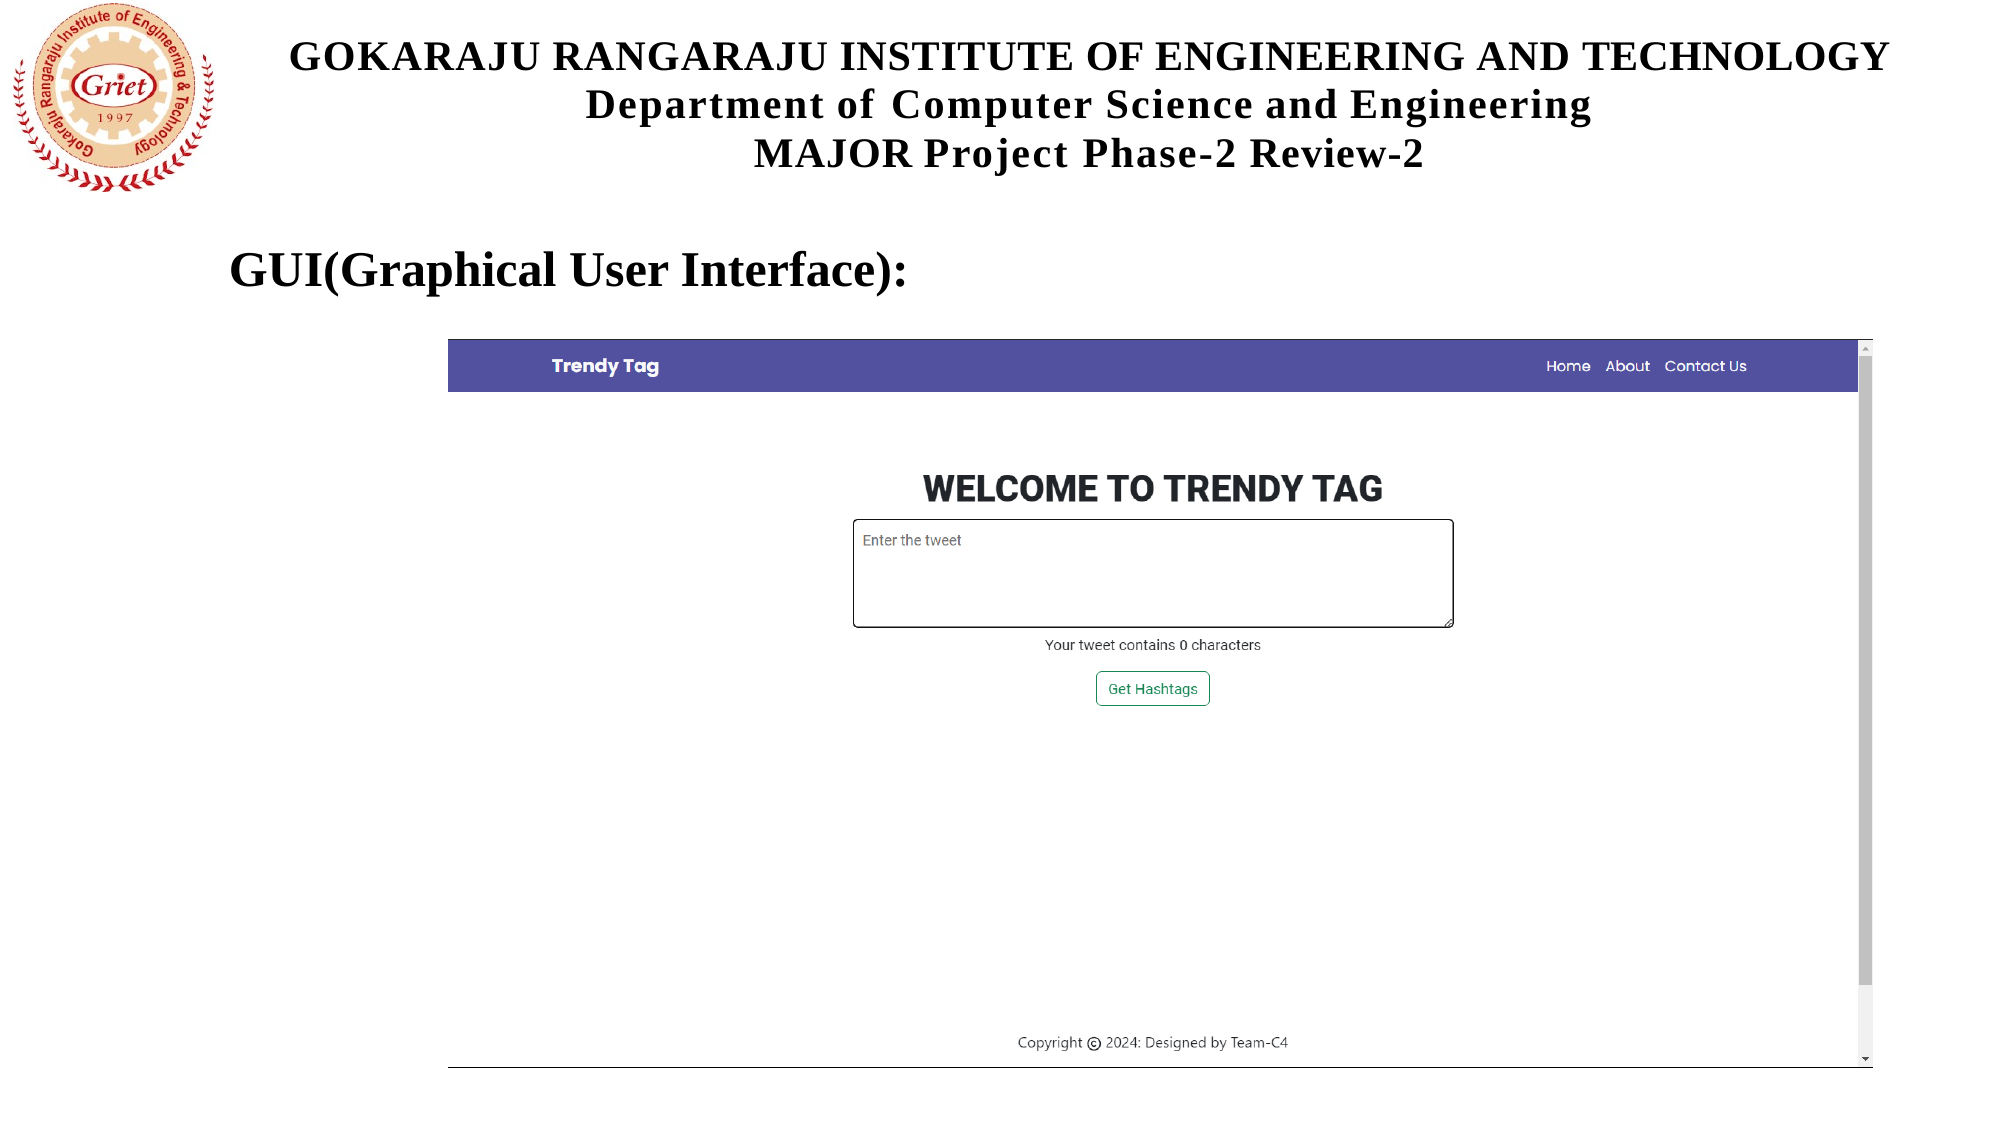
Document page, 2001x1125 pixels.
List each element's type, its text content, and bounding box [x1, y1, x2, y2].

picture [448, 339, 1873, 1068]
subtitle GUI(Graphical User Interface): [213, 235, 1873, 1056]
title GOKARAJU RANGARAJU INSTITUTE OF ENGINEERING AND TECHNOLOGY Department of Computer Science and Engineering MAJOR Project Phase-2 Review-2 [249, 20, 1930, 236]
picture [13, 3, 214, 192]
